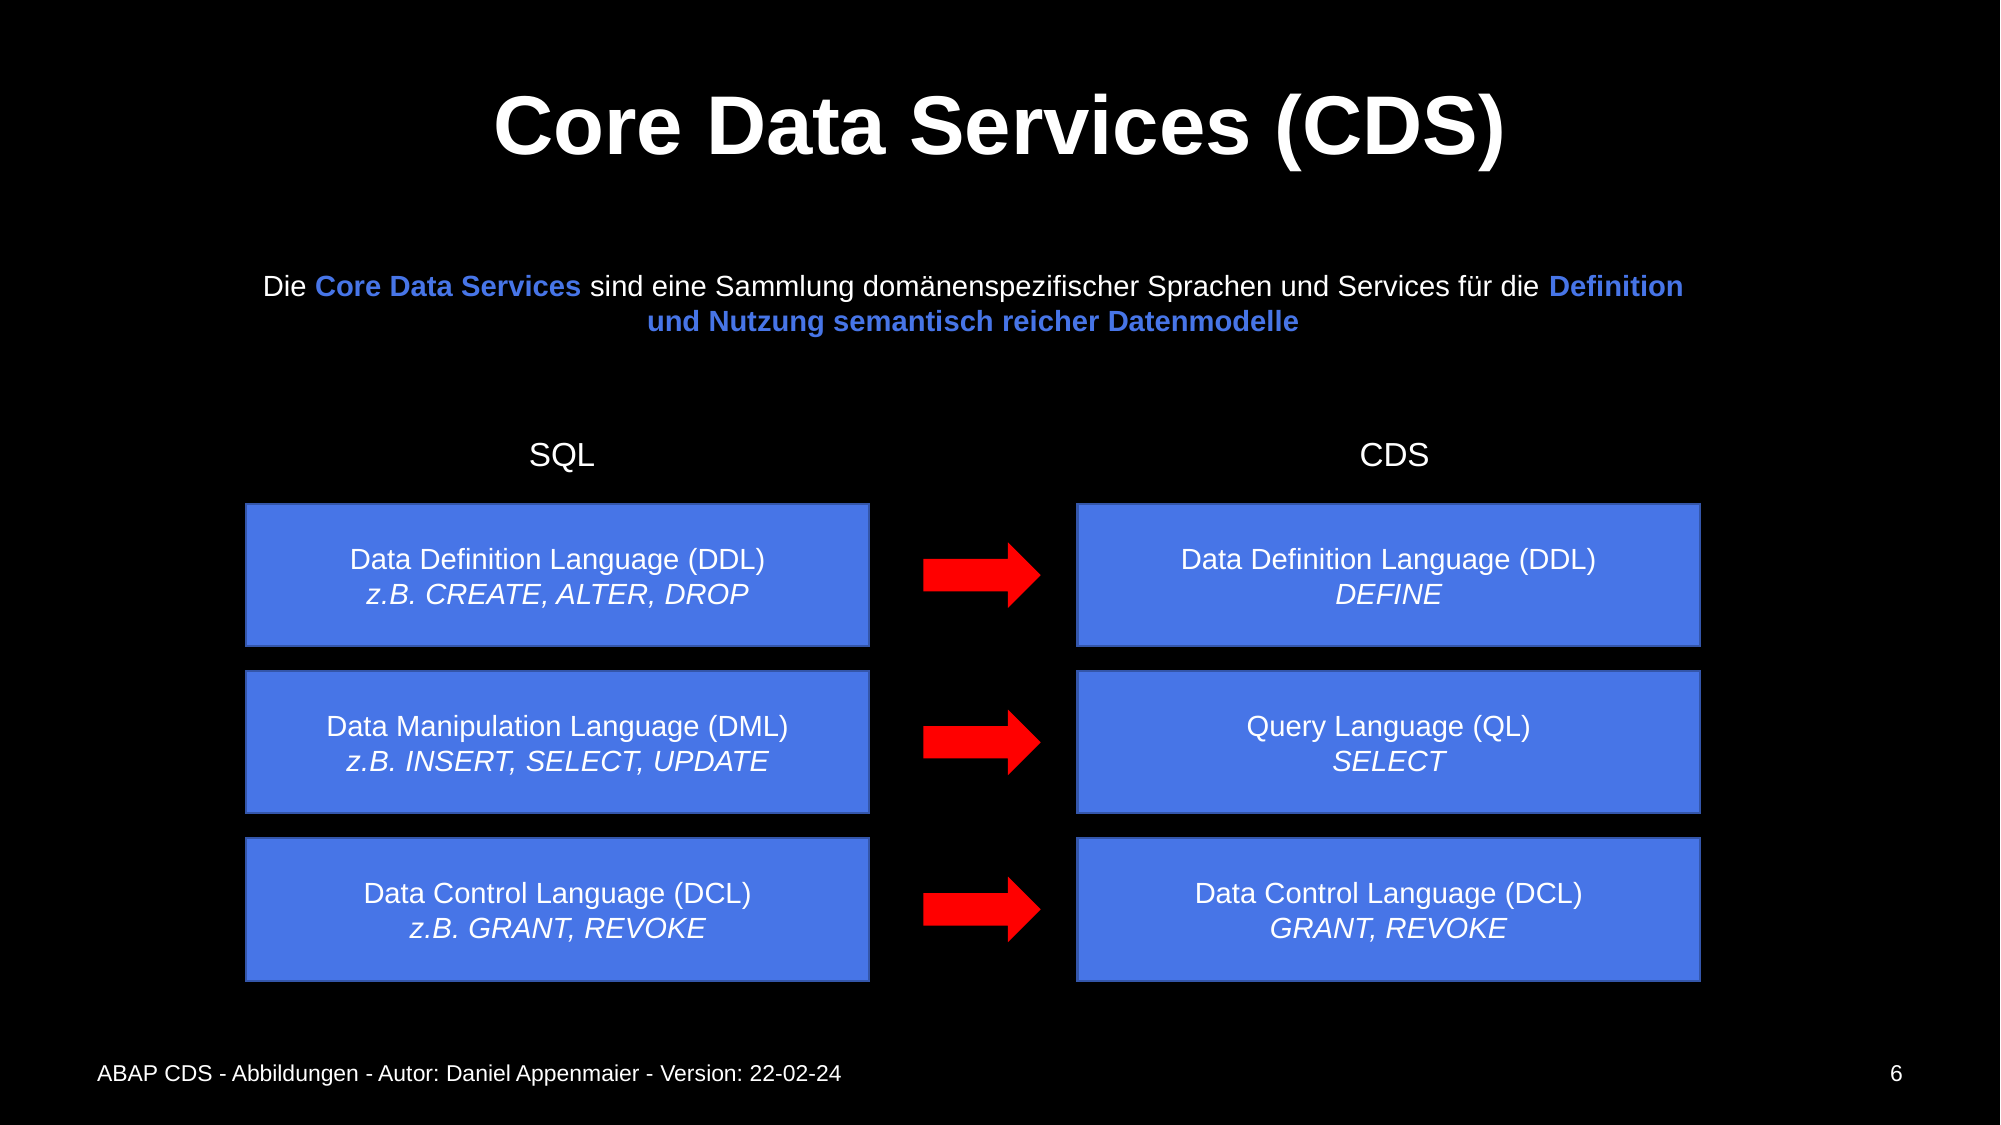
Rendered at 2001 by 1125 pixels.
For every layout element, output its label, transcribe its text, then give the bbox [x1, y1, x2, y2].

text_box Data Definition Language (DDL) DEFINE [1076, 503, 1701, 647]
text_box Query Language (QL) SELECT [1076, 670, 1701, 814]
text_box Data Control Language (DCL) z.B. GRANT, REVOKE [245, 837, 870, 982]
text_box Data Definition Language (DDL) z.B. CREATE, ALTER, DROP [245, 503, 870, 647]
text_box [923, 876, 1041, 943]
footer ABAP CDS - Abbildungen - Autor: Daniel Appenmaier - Version: 22-02-24 [82, 1042, 1798, 1103]
slide_number 6 [1798, 1042, 1918, 1103]
text_box CDS [1344, 425, 1445, 481]
text_box [923, 542, 1041, 608]
text_box Data Manipulation Language (DML) z.B. INSERT, SELECT, UPDATE [245, 670, 870, 814]
text_box SQL [513, 425, 611, 481]
text_box Die Core Data Services sind eine Sammlung domänenspezifischer Sprachen und Services für die Definition und Nutzung semantisch reicher Datenmodelle [246, 260, 1701, 345]
title Core Data Services (CDS) [80, 36, 1920, 220]
text_box [923, 709, 1041, 776]
text_box Data Control Language (DCL) GRANT, REVOKE [1076, 837, 1701, 982]
